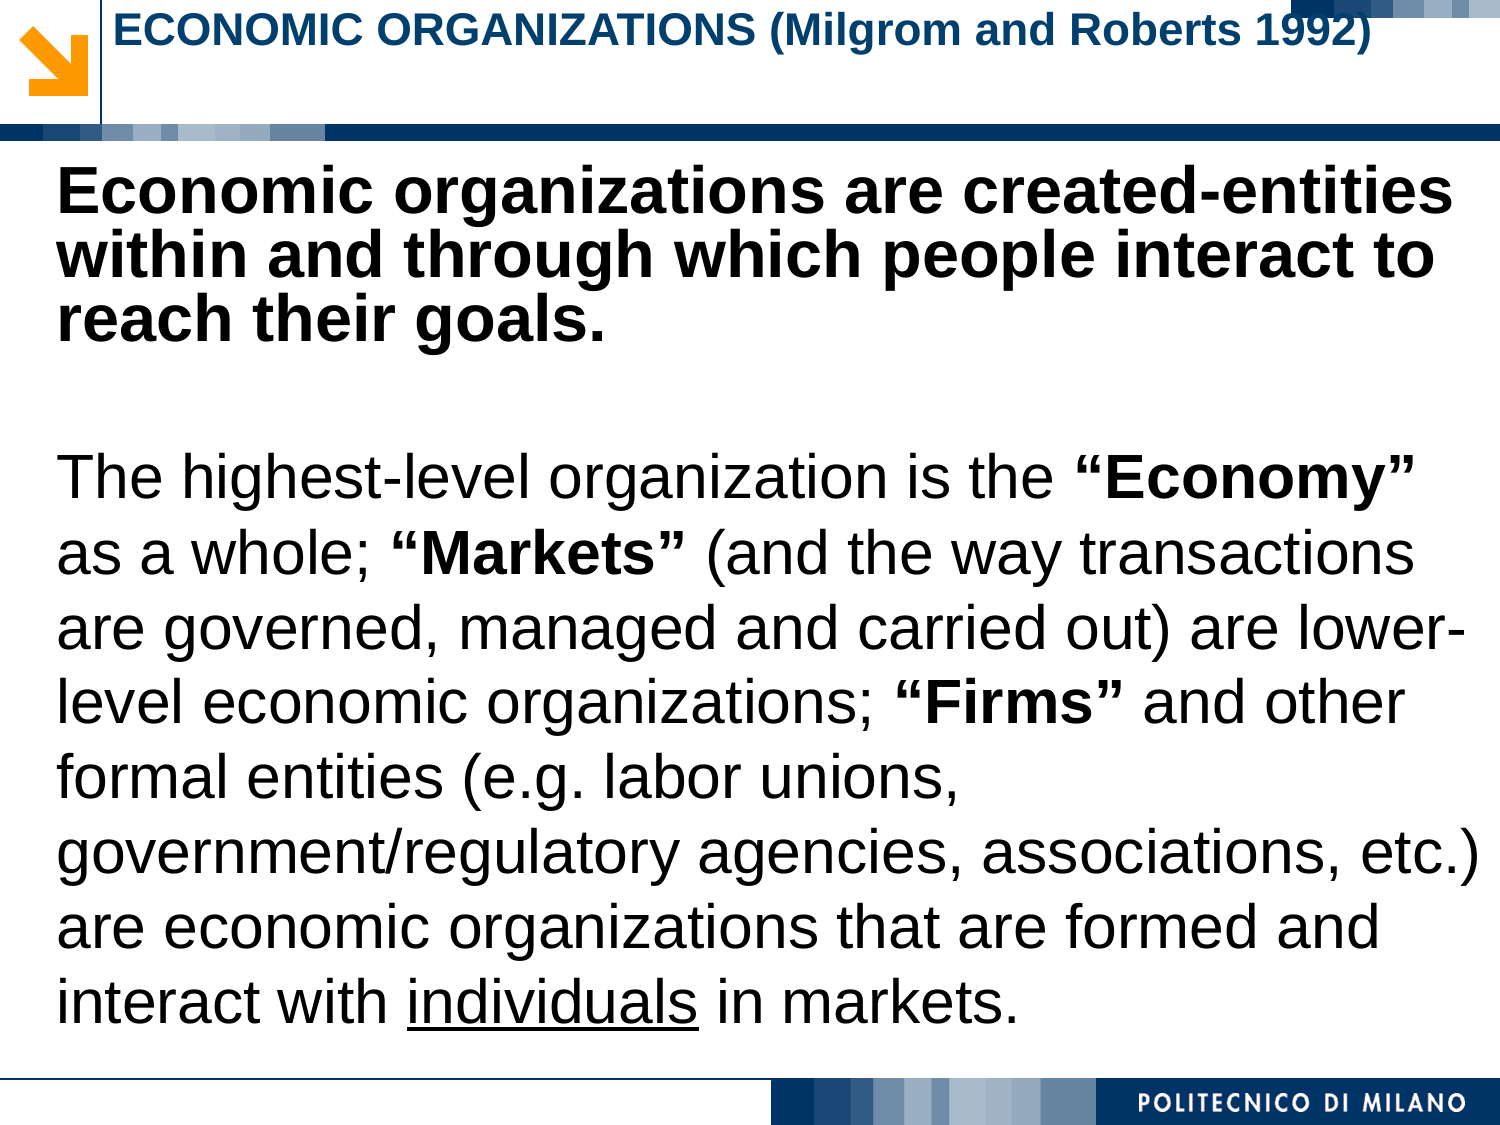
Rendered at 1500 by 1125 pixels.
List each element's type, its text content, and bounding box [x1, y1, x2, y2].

list Economic organizations are created-entities within and through which people interact to reach their goals. The highest-level organization is the “Economy” as a whole; “Markets” (and the way transactions are governed, managed and carried out) are lower-level economic organizations; “Firms” and other formal entities (e.g. labor unions, government/regulatory agencies, associations, etc.) are economic organizations that are formed and interact with individuals in markets. [0, 162, 1500, 1051]
picture [0, 1074, 1500, 1125]
picture [0, 0, 1500, 141]
title ECONOMIC ORGANIZATIONS (Milgrom and Roberts 1992) [112, 0, 1463, 138]
